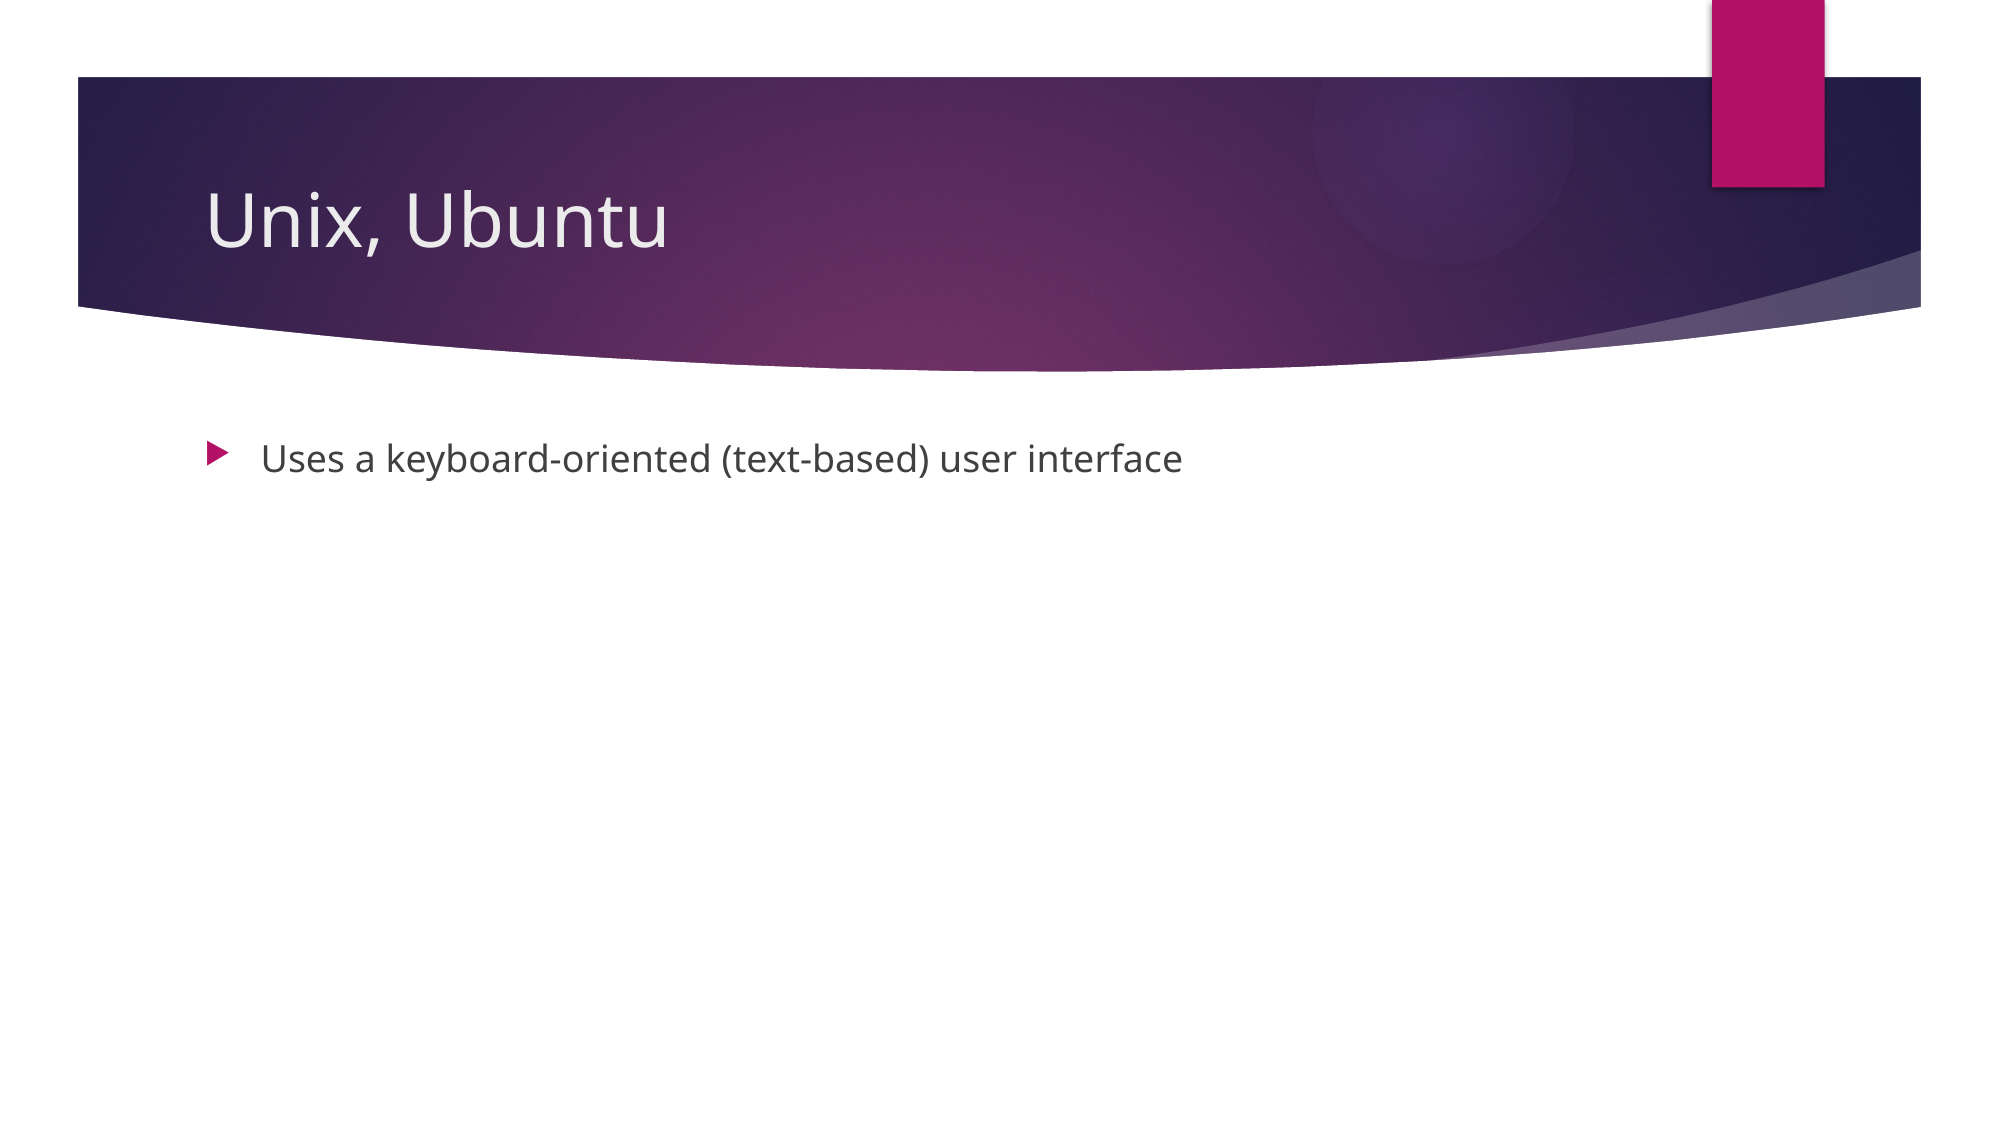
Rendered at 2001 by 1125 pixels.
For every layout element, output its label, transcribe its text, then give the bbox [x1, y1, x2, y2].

title Unix, Ubuntu [189, 159, 1627, 276]
list Uses a keyboard-oriented (text-based) user interface [189, 427, 1638, 988]
